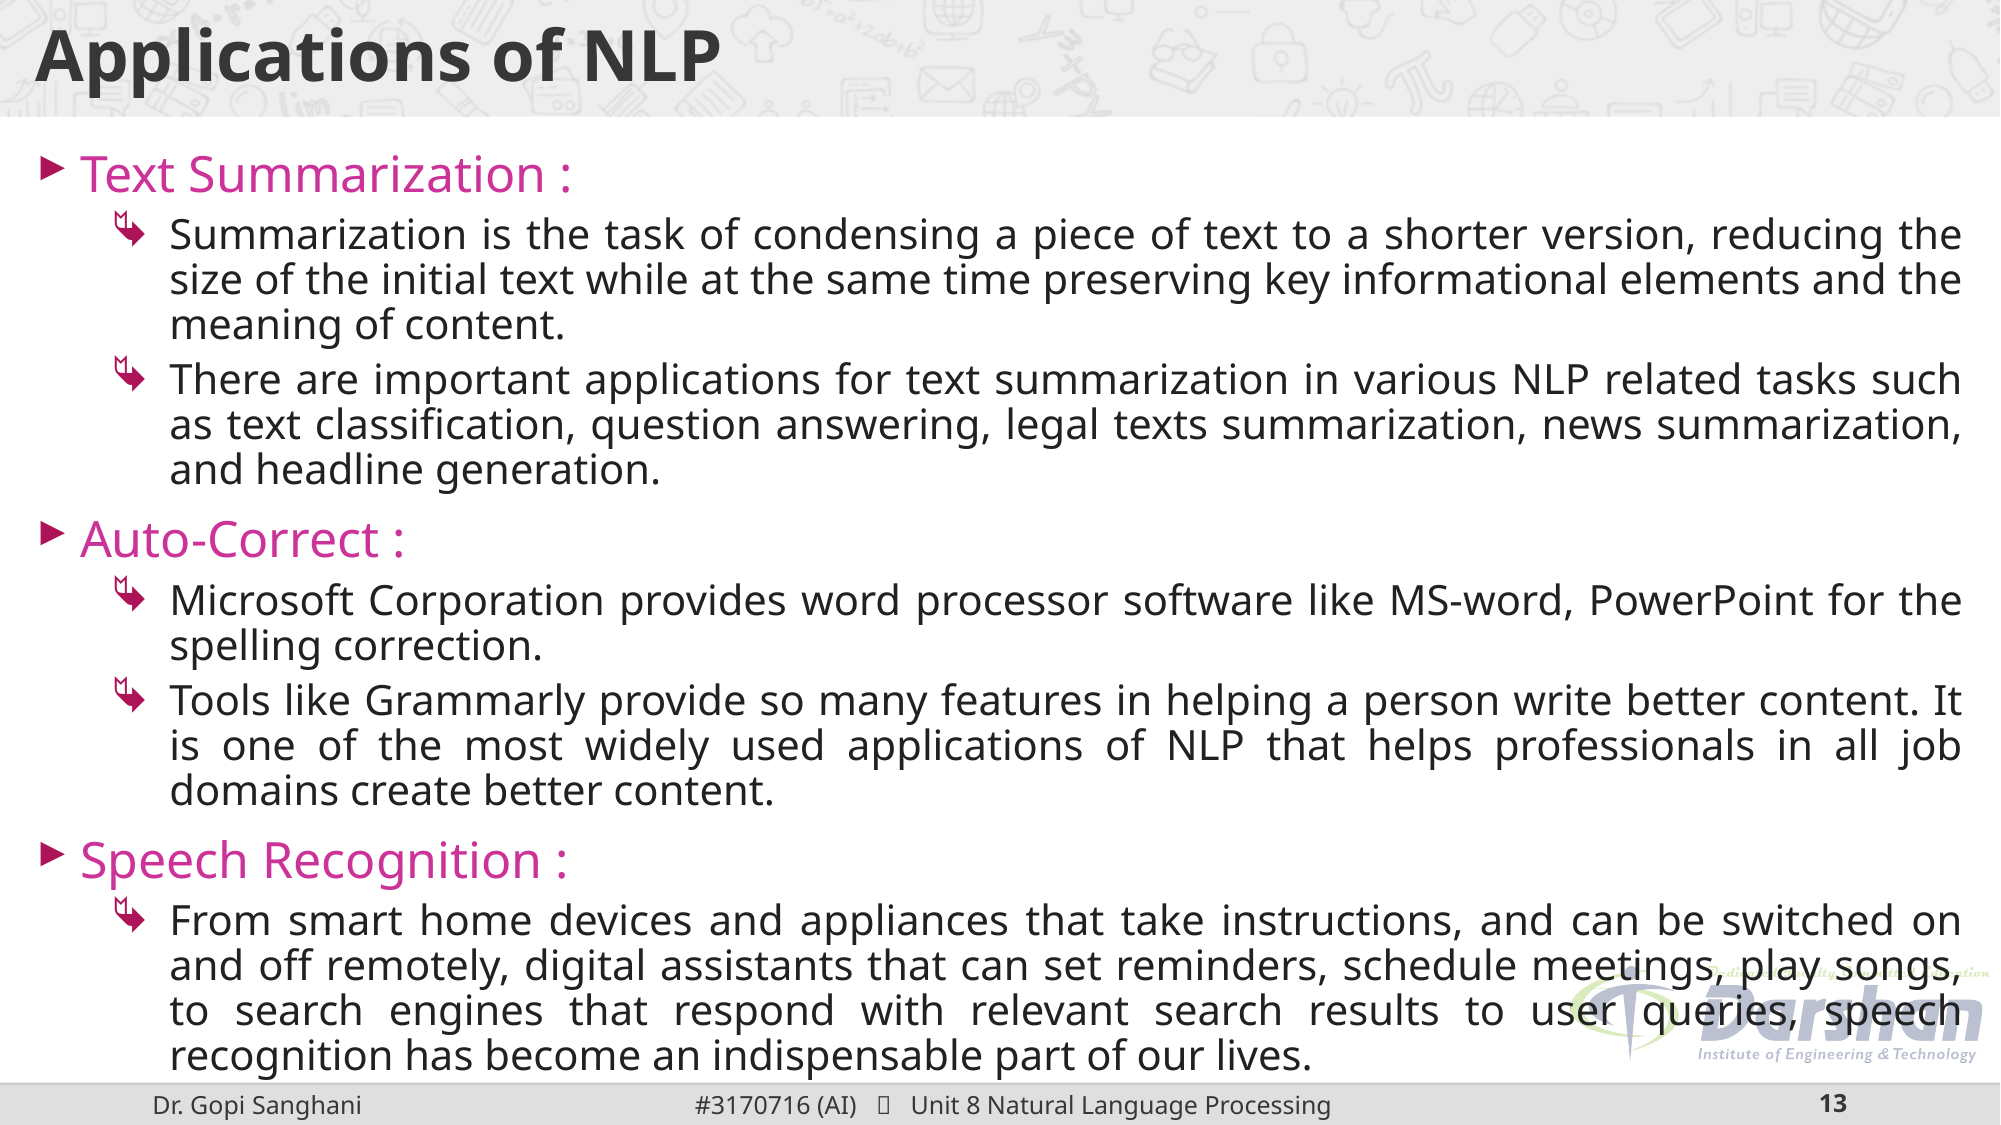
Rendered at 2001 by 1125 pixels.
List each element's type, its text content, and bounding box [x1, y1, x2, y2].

title Applications of NLP [0, 0, 2000, 117]
list Text Summarization : Summarization is the task of condensing a piece of text to a shorter version, reducing the size of the initial text while at the same time preserving key informational elements and the meaning of content. There are important applications for text summarization in various NLP related tasks such as text classification, question answering, legal texts summarization, news summarization, and headline generation. Auto-Correct : Microsoft Corporation provides word processor software like MS-word, PowerPoint for the spelling correction. Tools like Grammarly provide so many features in helping a person write better content. It is one of the most widely used applications of NLP that helps professionals in all job domains create better content. Speech Recognition : From smart home devices and appliances that take instructions, and can be switched on and off remotely, digital assistants that can set reminders, schedule meetings, play songs, to search engines that respond with relevant search results to user queries, speech recognition has become an indispensable part of our lives. [21, 141, 1979, 1059]
